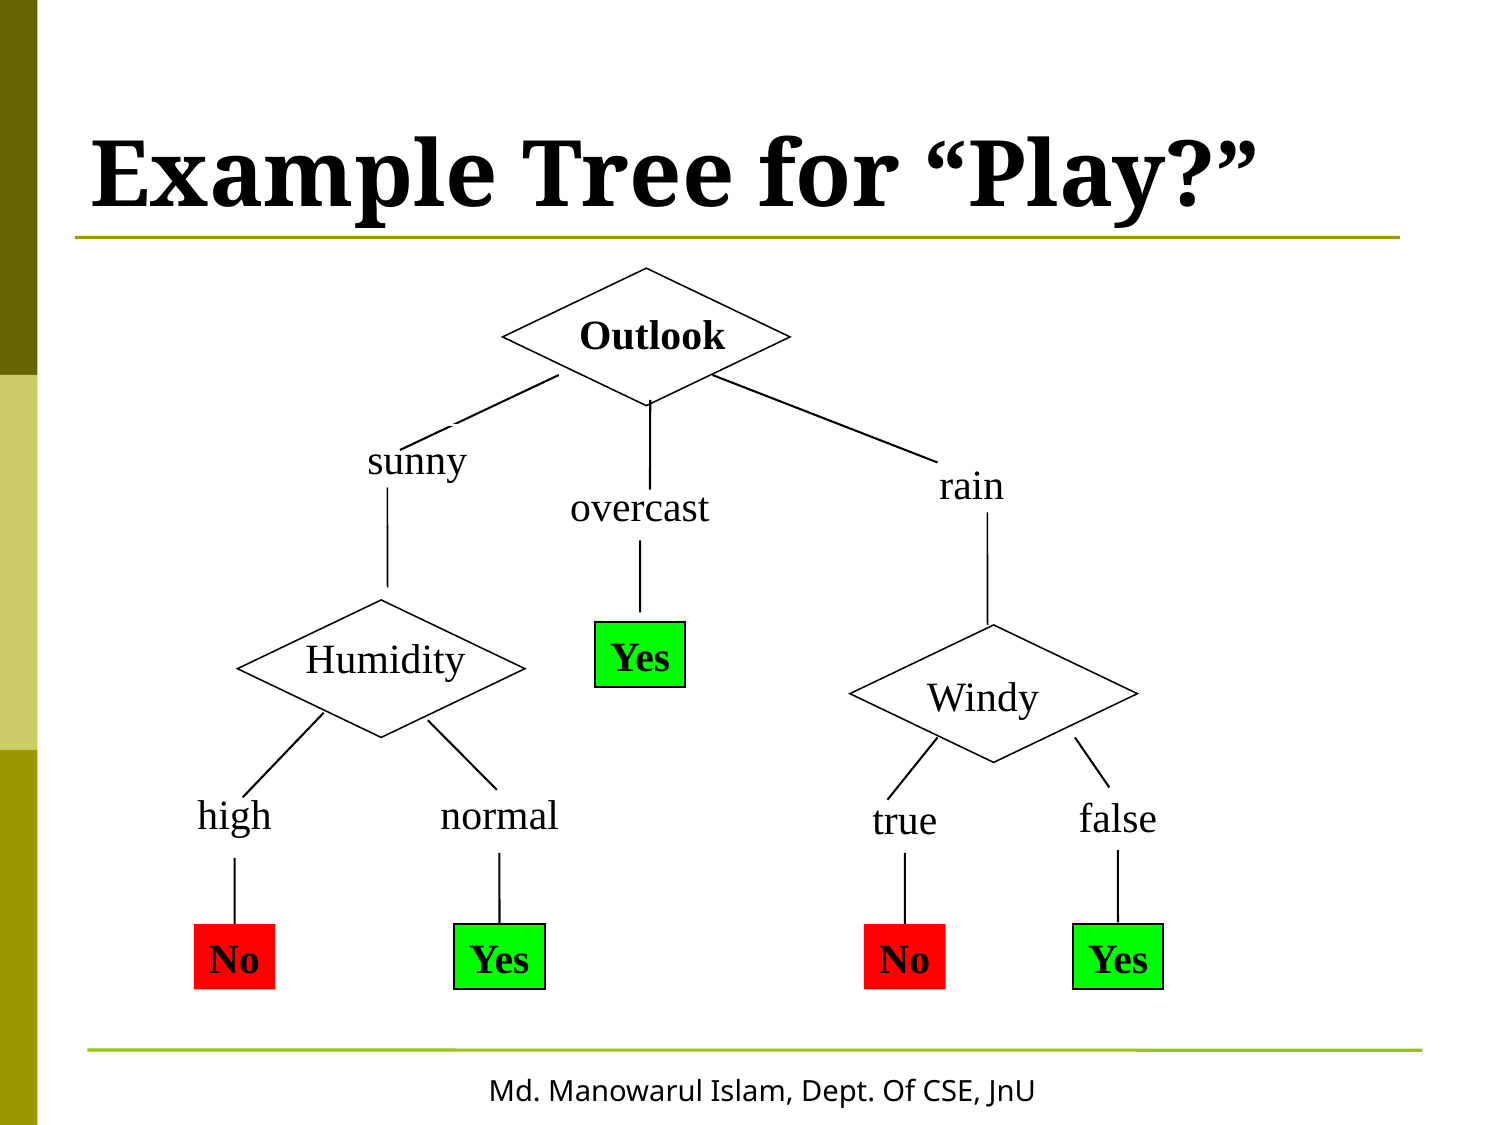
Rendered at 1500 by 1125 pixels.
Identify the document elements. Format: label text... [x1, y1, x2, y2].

text_box [741, 313, 791, 361]
text_box Yes [453, 924, 545, 990]
text_box rain [924, 450, 1020, 516]
title Example Tree for “Play?” [74, 45, 1426, 233]
text_box No [193, 924, 276, 990]
text_box Humidity [290, 624, 481, 690]
text_box Windy [912, 662, 1055, 728]
text_box true [857, 785, 953, 851]
text_box sunny [352, 425, 483, 491]
text_box high [182, 780, 288, 846]
text_box normal [425, 780, 575, 846]
text_box overcast [555, 471, 725, 537]
text_box [916, 624, 1138, 763]
text_box false [1063, 782, 1173, 848]
text_box No [863, 924, 946, 990]
text_box Outlook [564, 299, 741, 365]
text_box [237, 643, 525, 738]
text_box Yes [594, 622, 686, 688]
text_box [502, 307, 732, 406]
text_box [849, 663, 912, 724]
text_box [330, 599, 432, 624]
text_box Yes [1072, 924, 1164, 990]
text_box [581, 268, 711, 299]
